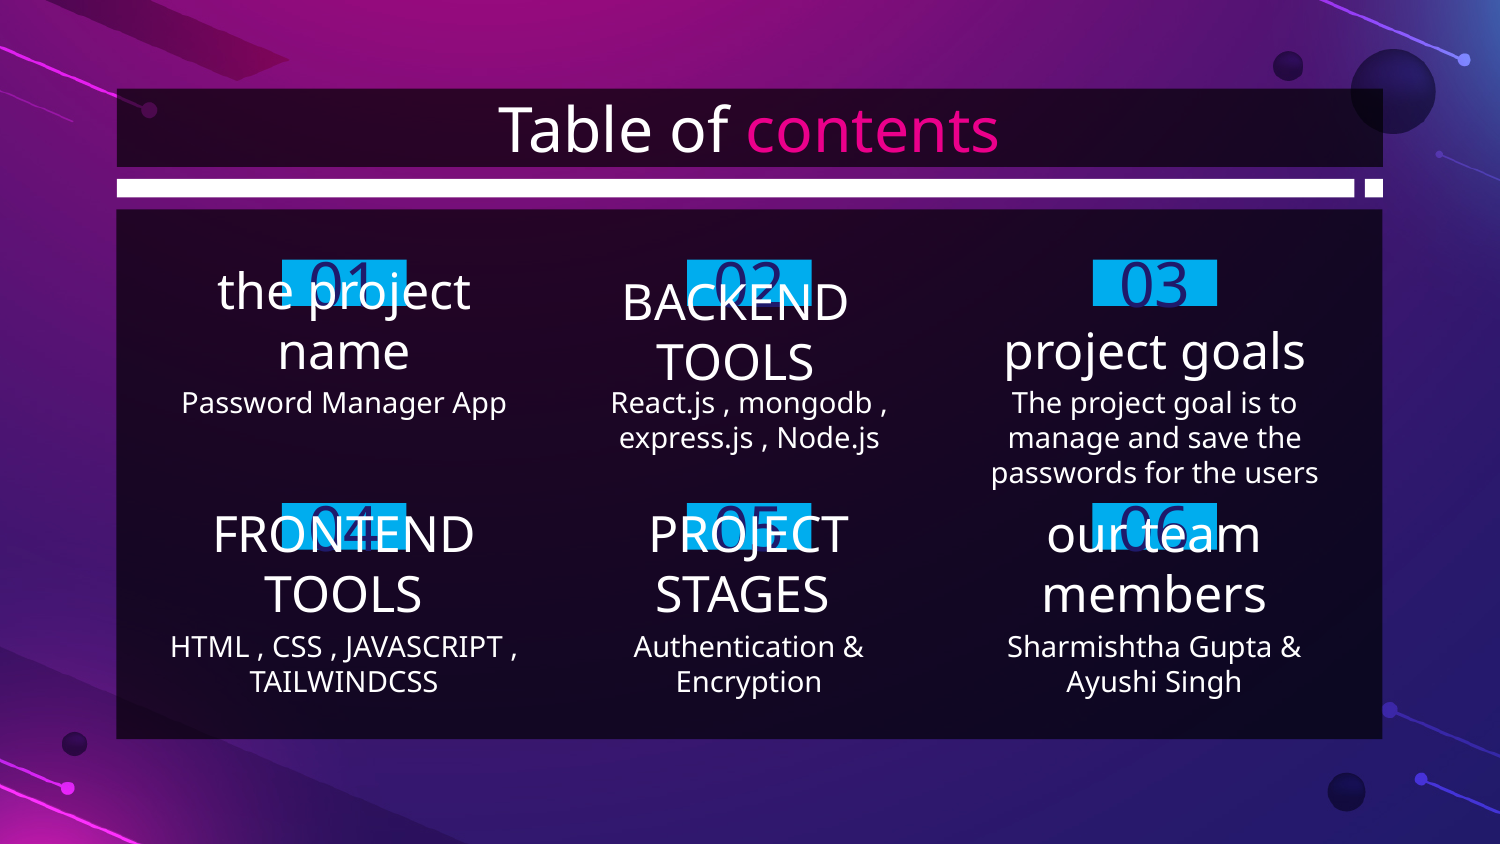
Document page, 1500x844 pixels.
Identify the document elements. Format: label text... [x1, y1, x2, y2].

subtitle Password Manager App [148, 395, 540, 452]
title 02 [687, 259, 812, 306]
subtitle our team members [959, 565, 1351, 638]
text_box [116, 178, 1384, 198]
subtitle React.js , mongodb , express.js , Node.js [553, 369, 945, 452]
subtitle PROJECT STAGES [553, 565, 945, 638]
title 03 [1092, 259, 1218, 306]
title 05 [686, 503, 812, 550]
title Table of contents [116, 88, 1383, 167]
picture [0, 0, 1500, 844]
title 04 [281, 503, 407, 550]
title 01 [282, 259, 407, 306]
subtitle Authentication & Encryption [553, 638, 945, 696]
subtitle the project name [148, 322, 540, 395]
subtitle Sharmishtha Gupta & Ayushi Singh [959, 638, 1351, 696]
subtitle BACKEND TOOLS [540, 333, 932, 406]
subtitle HTML , CSS , JAVASCRIPT , TAILWINDCSS [148, 638, 540, 696]
subtitle FRONTEND TOOLS [148, 565, 540, 638]
title 06 [1092, 503, 1217, 550]
subtitle The project goal is to manage and save the passwords for the users [959, 395, 1351, 452]
subtitle project goals [959, 322, 1351, 395]
